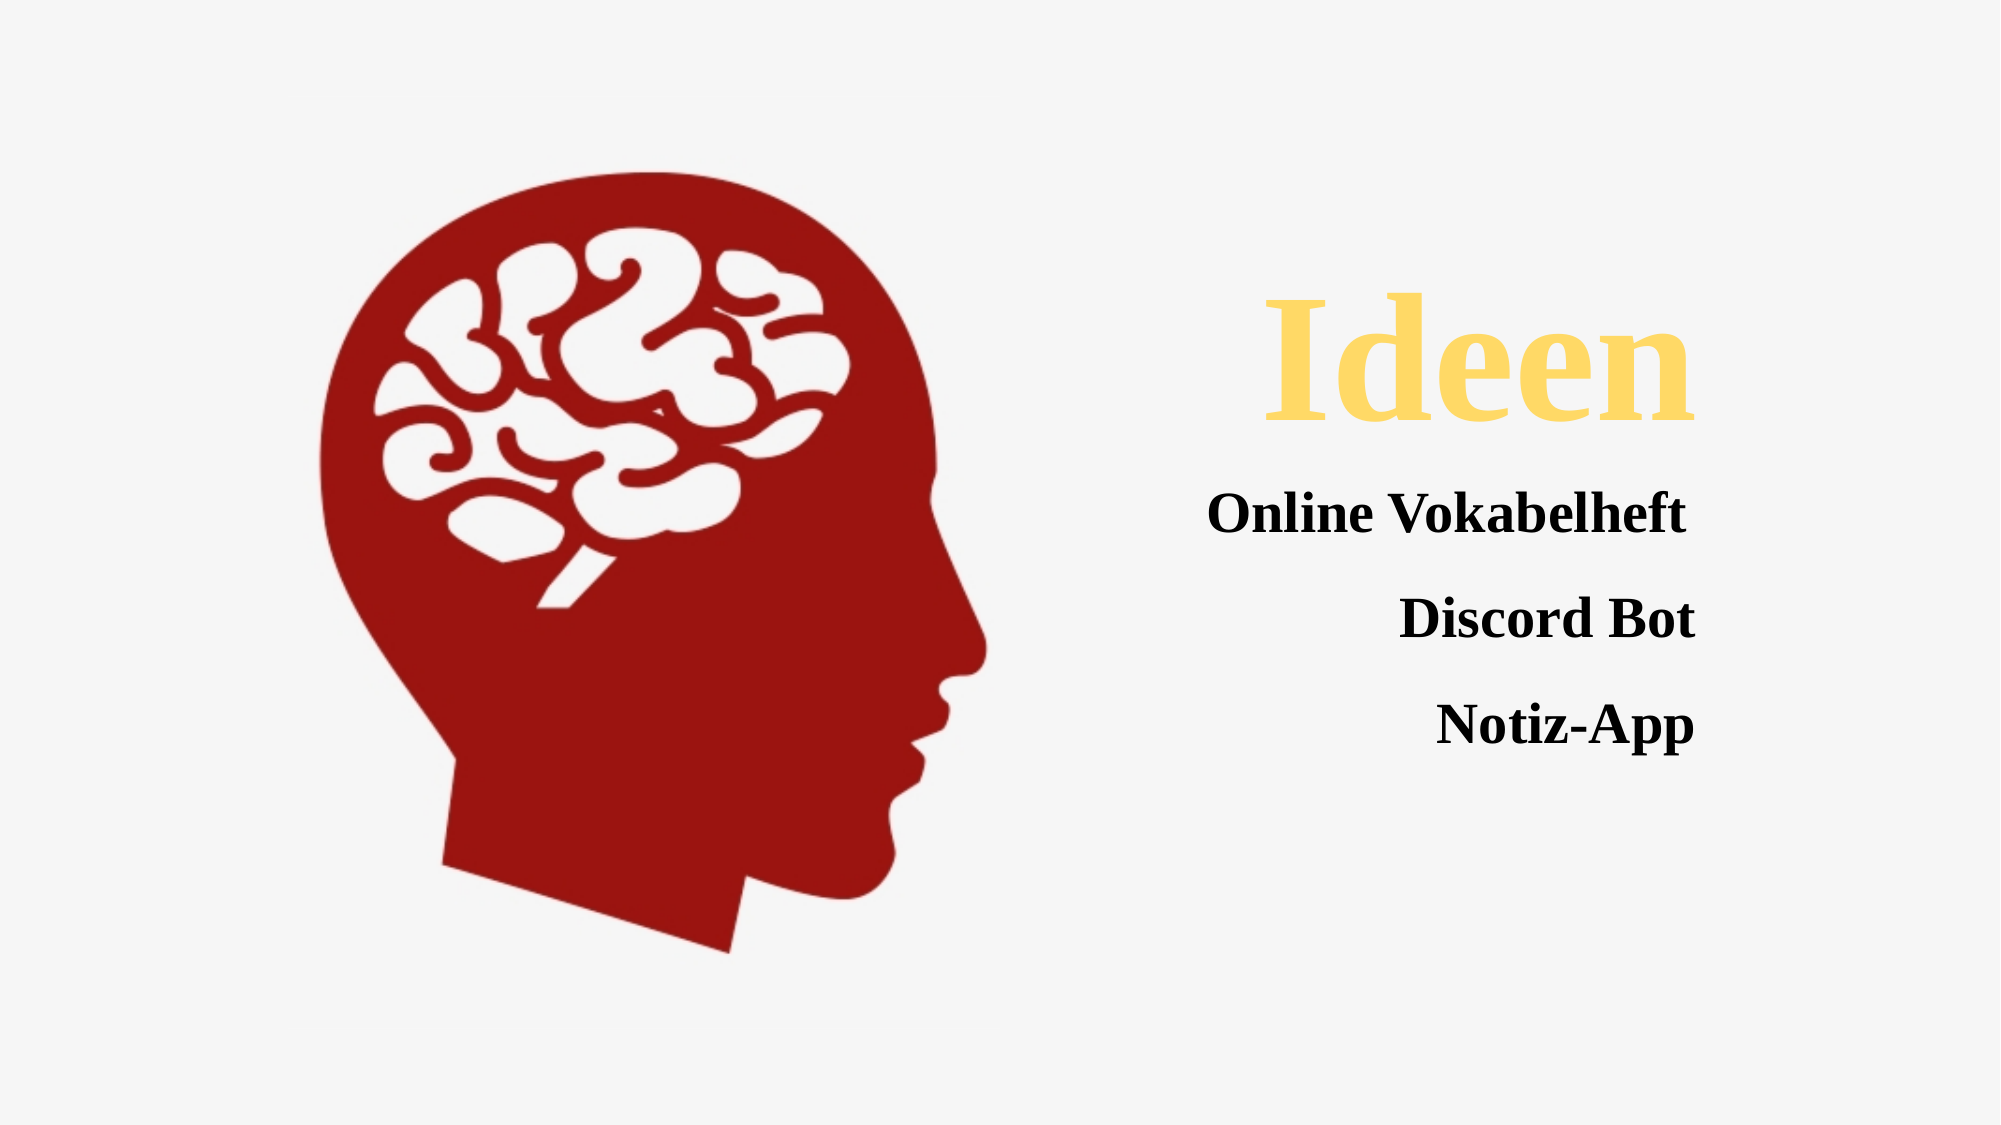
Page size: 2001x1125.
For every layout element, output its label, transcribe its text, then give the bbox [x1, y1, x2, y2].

text_box Ideen [1203, 229, 1713, 465]
picture [287, 96, 1000, 1029]
text_box Discord Bot [1384, 572, 1711, 657]
text_box Notiz-App [1421, 677, 1711, 763]
text_box Online Vokabelheft [1191, 466, 1703, 552]
